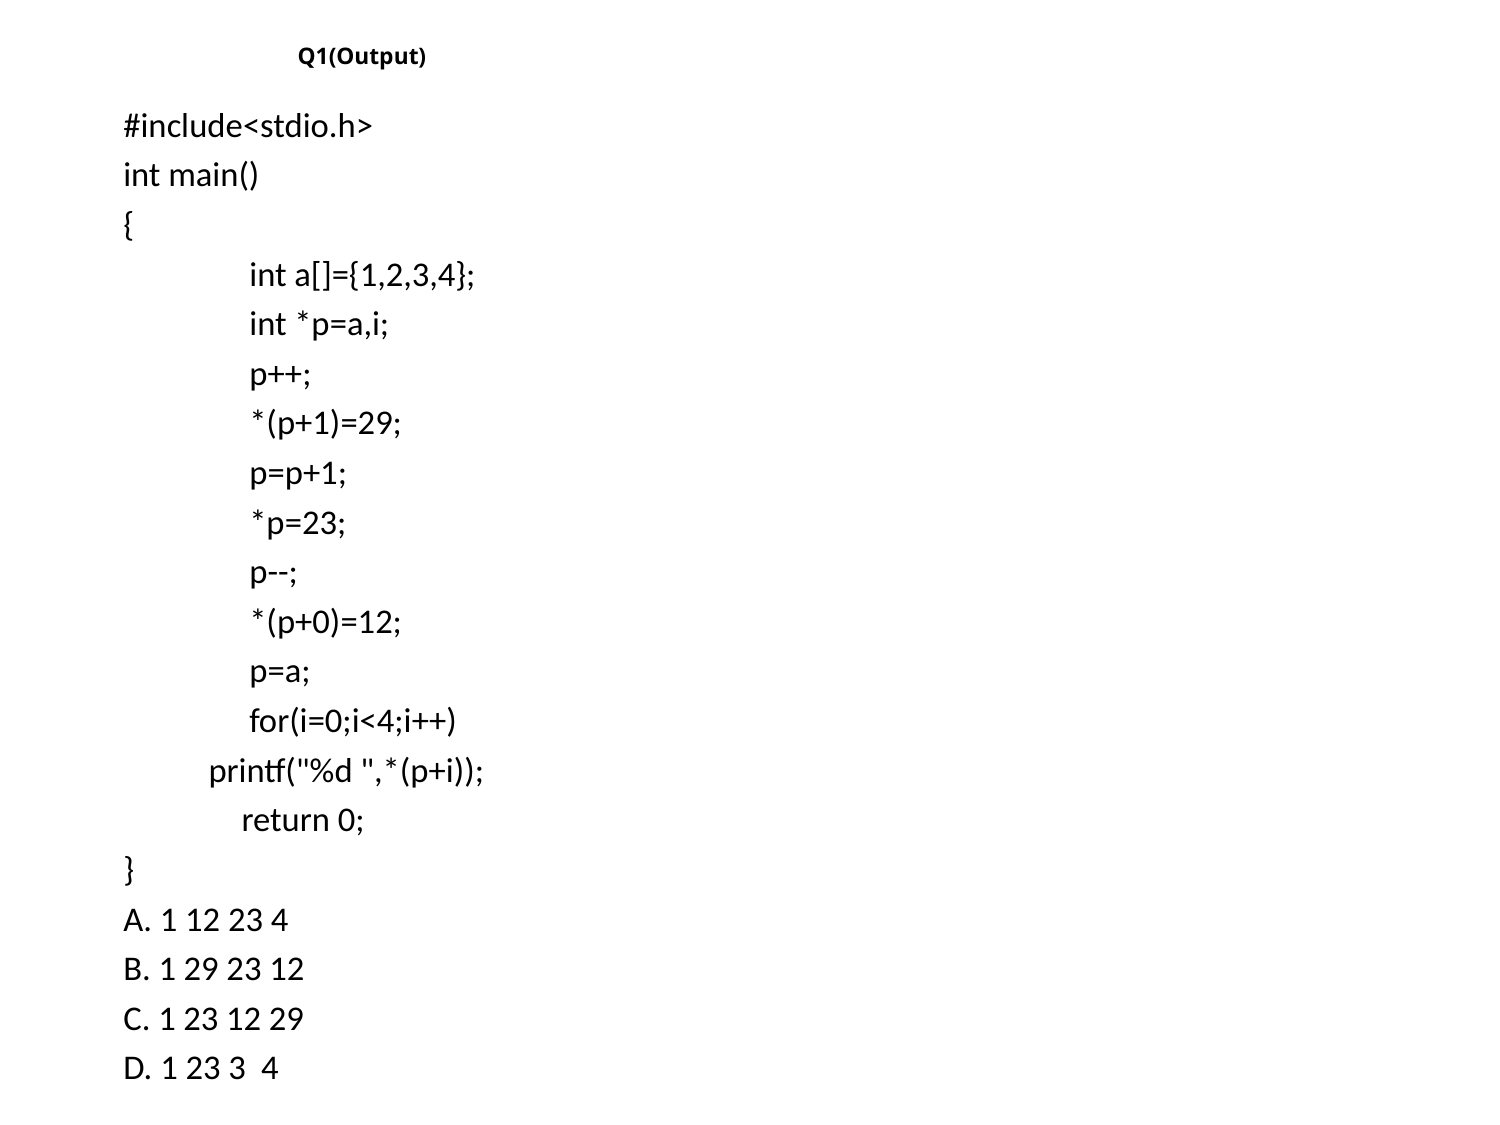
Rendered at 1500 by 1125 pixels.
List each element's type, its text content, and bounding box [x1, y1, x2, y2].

list #include<stdio.h> int main() { int a[]={1,2,3,4}; int *p=a,i; p++; *(p+1)=29; p=p+1; *p=23; p--; *(p+0)=12; p=a; for(i=0;i<4;i++) printf("%d ",*(p+i)); return 0; } A. 1 12 23 4 B. 1 29 23 12 C. 1 23 12 29 D. 1 23 3 4 [108, 99, 1402, 1101]
title Q1(Output) [102, 37, 1397, 78]
